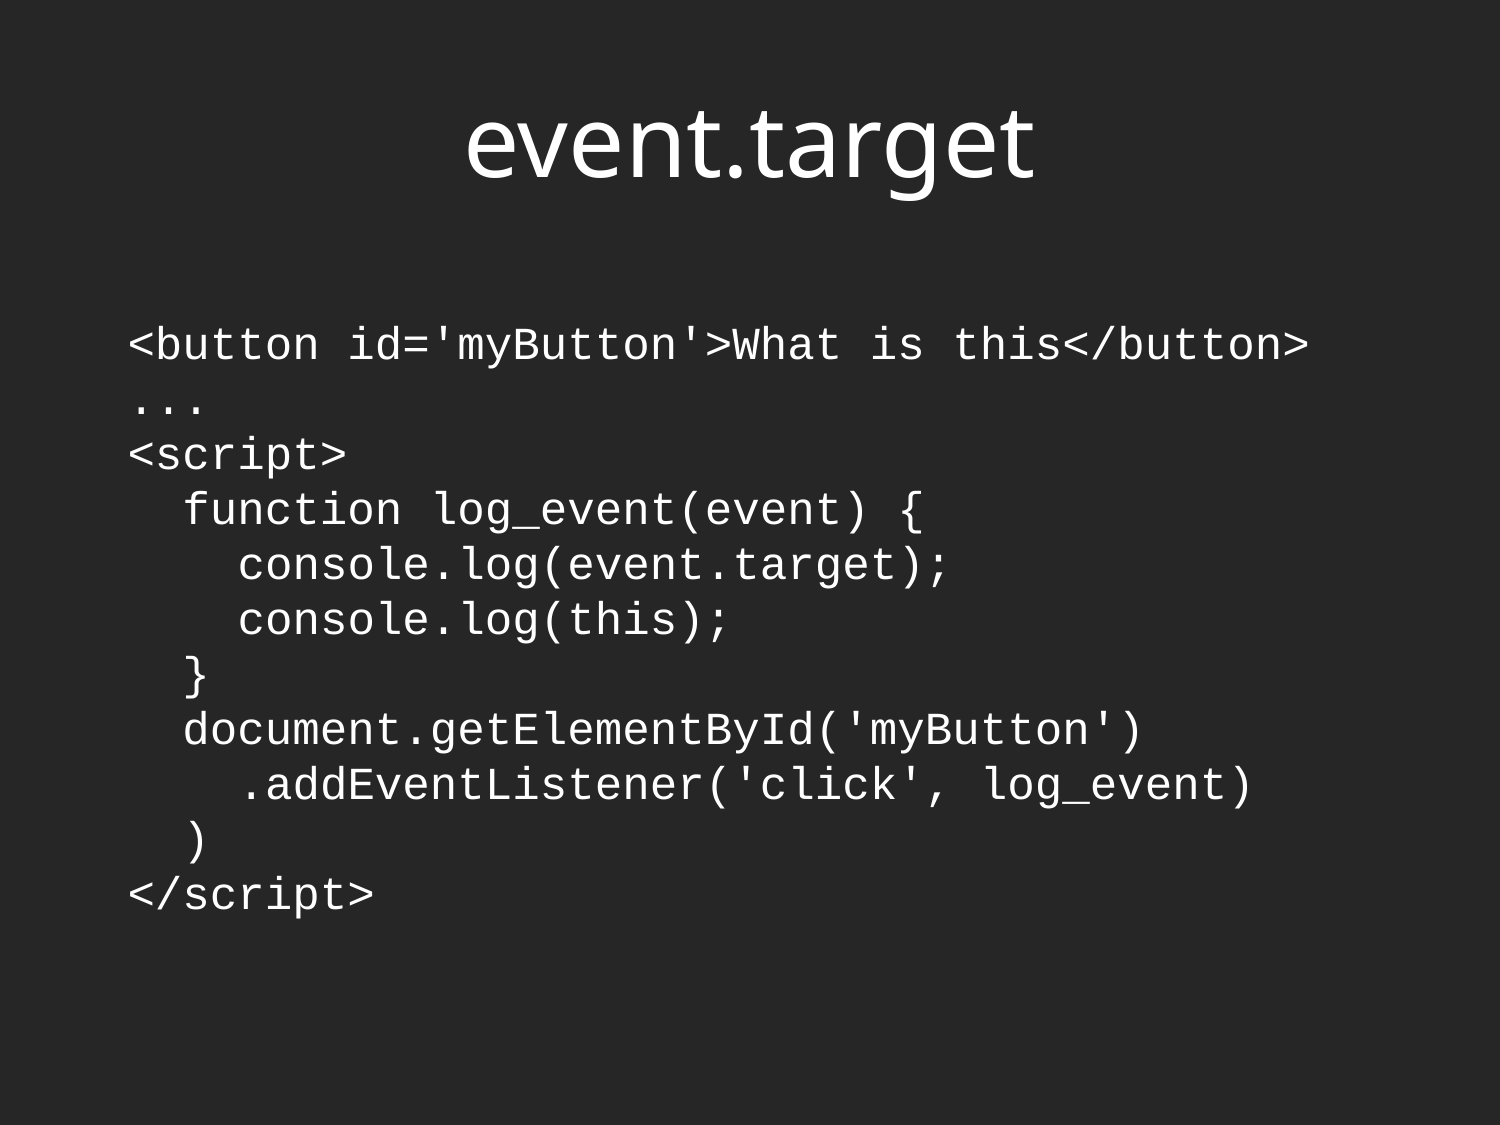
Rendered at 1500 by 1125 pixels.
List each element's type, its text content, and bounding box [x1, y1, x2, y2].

list <button id='myButton'>What is this</button> ... <script> function log_event(event) { console.log(event.target); console.log(this); } document.getElementById('myButton') .addEventListener('click', log_event) ) </script> [112, 306, 1388, 935]
title event.target [112, 19, 1388, 255]
